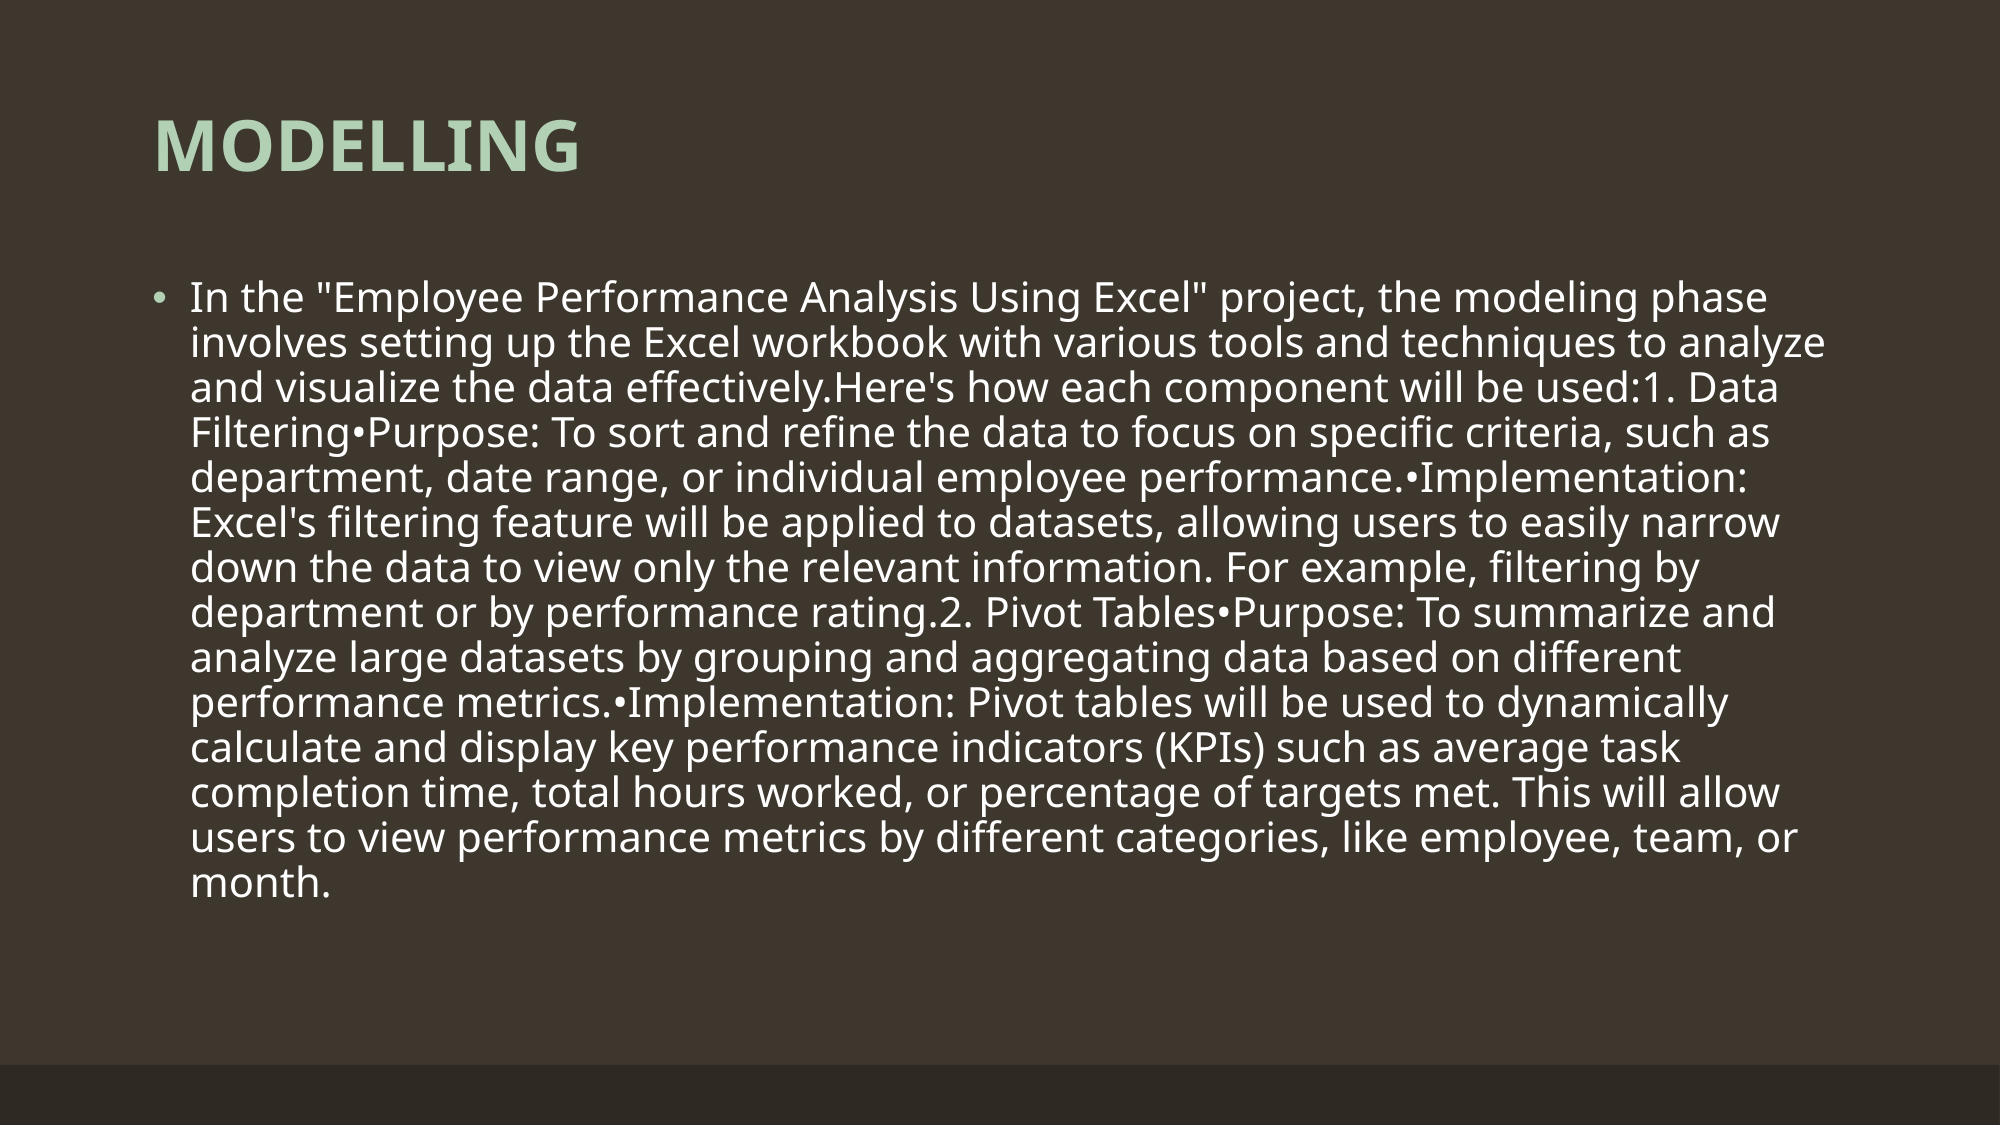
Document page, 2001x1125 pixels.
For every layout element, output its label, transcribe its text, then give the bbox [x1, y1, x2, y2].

list In the "Employee Performance Analysis Using Excel" project, the modeling phase involves setting up the Excel workbook with various tools and techniques to analyze and visualize the data effectively.Here's how each component will be used:1. Data Filtering•Purpose: To sort and refine the data to focus on specific criteria, such as department, date range, or individual employee performance.•Implementation: Excel's filtering feature will be applied to datasets, allowing users to easily narrow down the data to view only the relevant information. For example, filtering by department or by performance rating.2. Pivot Tables•Purpose: To summarize and analyze large datasets by grouping and aggregating data based on different performance metrics.•Implementation: Pivot tables will be used to dynamically calculate and display key performance indicators (KPIs) such as average task completion time, total hours worked, or percentage of targets met. This will allow users to view performance metrics by different categories, like employee, team, or month. [137, 269, 1863, 967]
title MODELLING [137, 59, 1863, 195]
